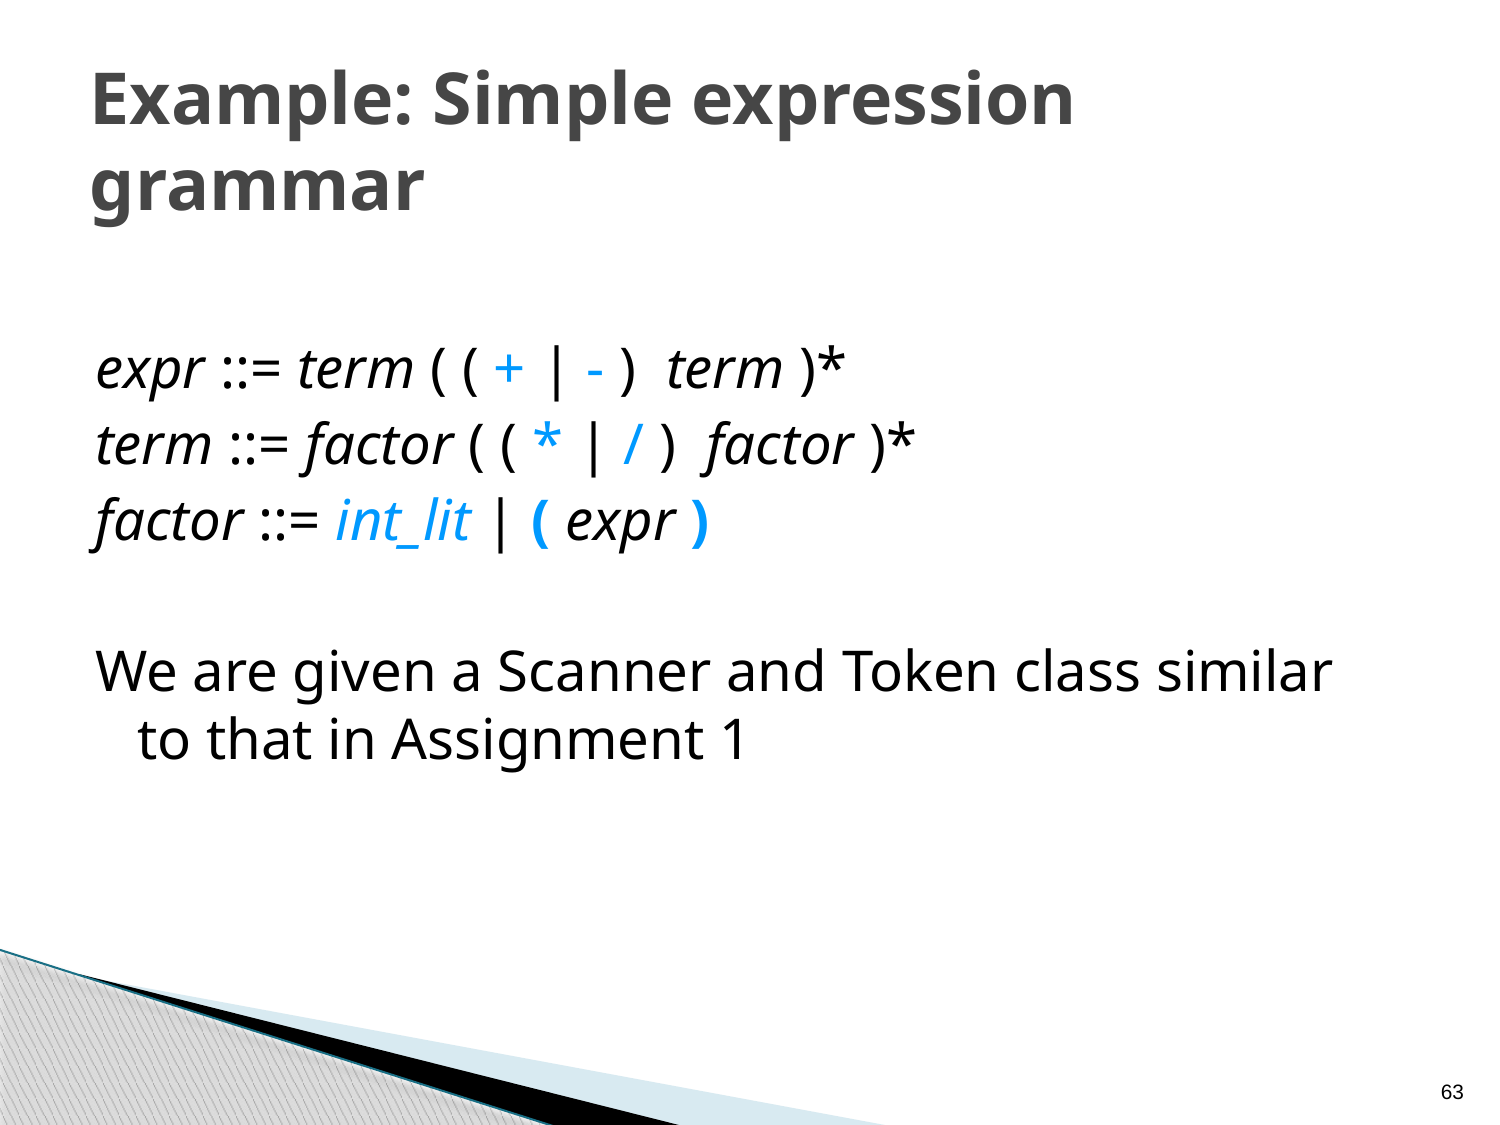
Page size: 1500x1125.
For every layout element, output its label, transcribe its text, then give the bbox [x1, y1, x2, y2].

slide_number 63 [1325, 1051, 1479, 1112]
list expr ::= term ( ( + | - ) term )* term ::= factor ( ( * | / ) factor )* factor ::= int_lit | ( expr ) We are given a Scanner and Token class similar to that in Assignment 1 [62, 324, 1413, 1068]
title Example: Simple expression grammar [75, 45, 1425, 233]
